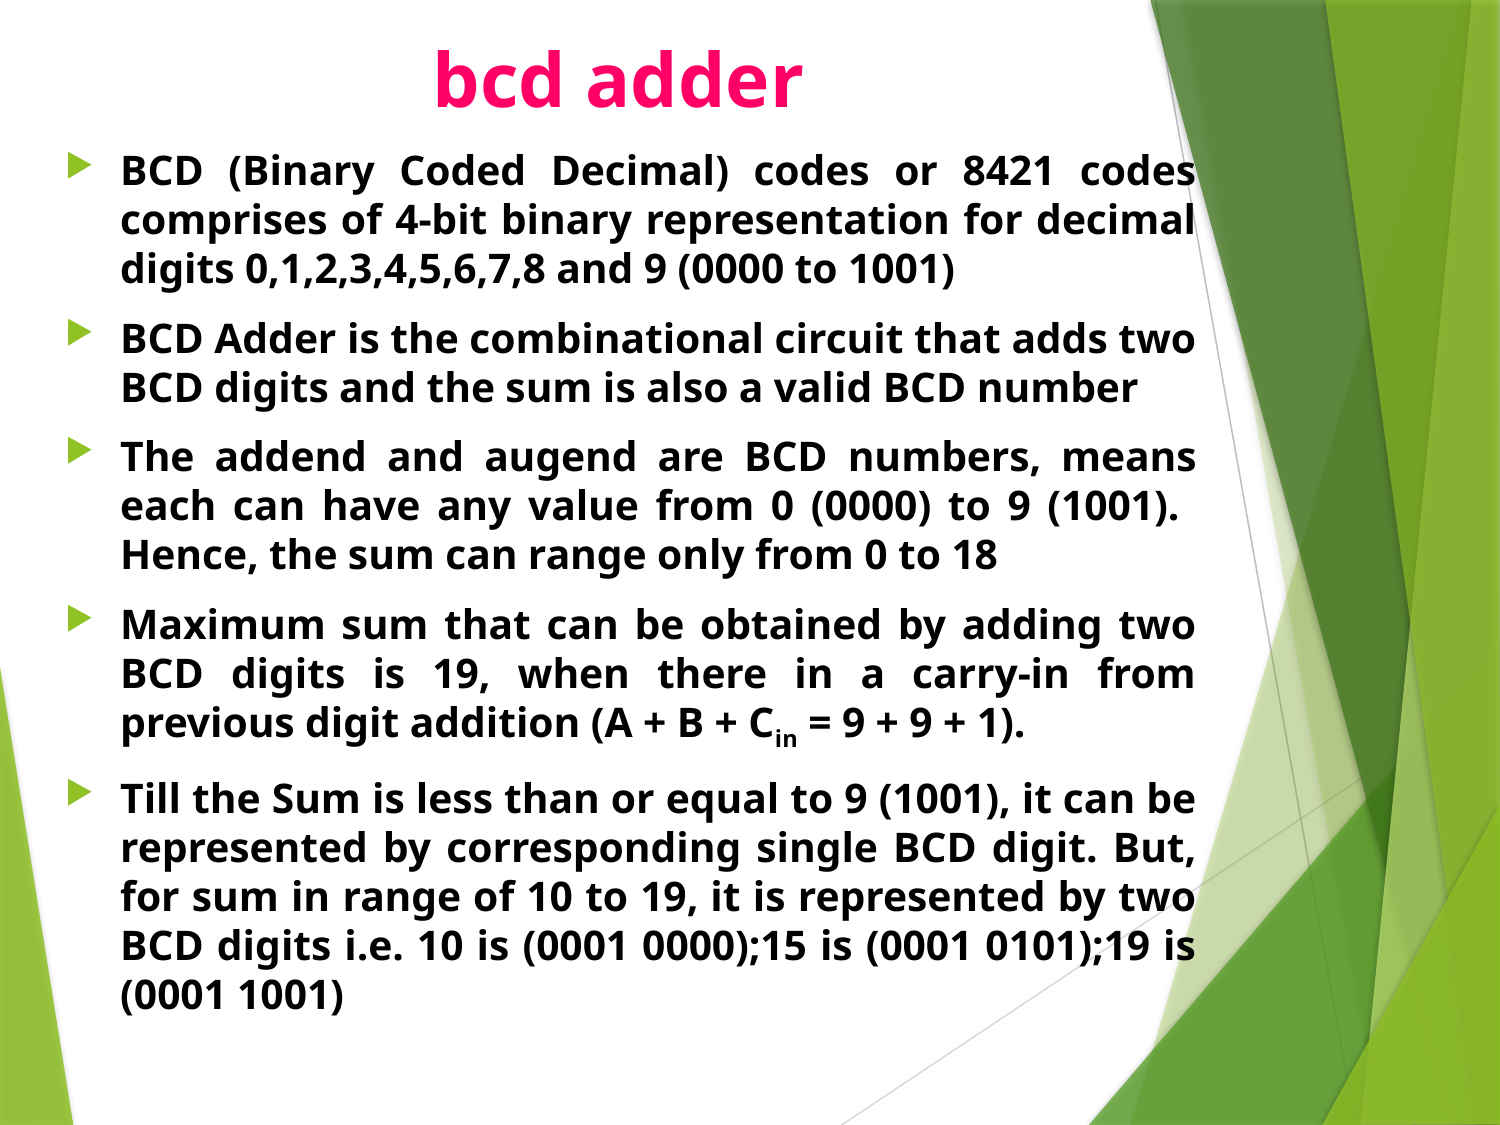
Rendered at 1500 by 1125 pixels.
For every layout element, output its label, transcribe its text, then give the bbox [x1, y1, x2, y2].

list BCD (Binary Coded Decimal) codes or 8421 codes comprises of 4-bit binary representation for decimal digits 0,1,2,3,4,5,6,7,8 and 9 (0000 to 1001) BCD Adder is the combinational circuit that adds two BCD digits and the sum is also a valid BCD number The addend and augend are BCD numbers, means each can have any value from 0 (0000) to 9 (1001). Hence, the sum can range only from 0 to 18 Maximum sum that can be obtained by adding two BCD digits is 19, when there in a carry-in from previous digit addition (A + B + Cin = 9 + 9 + 1). Till the Sum is less than or equal to 9 (1001), it can be represented by corresponding single BCD digit. But, for sum in range of 10 to 19, it is represented by two BCD digits i.e. 10 is (0001 0000);15 is (0001 0101);19 is (0001 1001) [50, 137, 1213, 1038]
title bcd adder [87, 24, 1150, 137]
